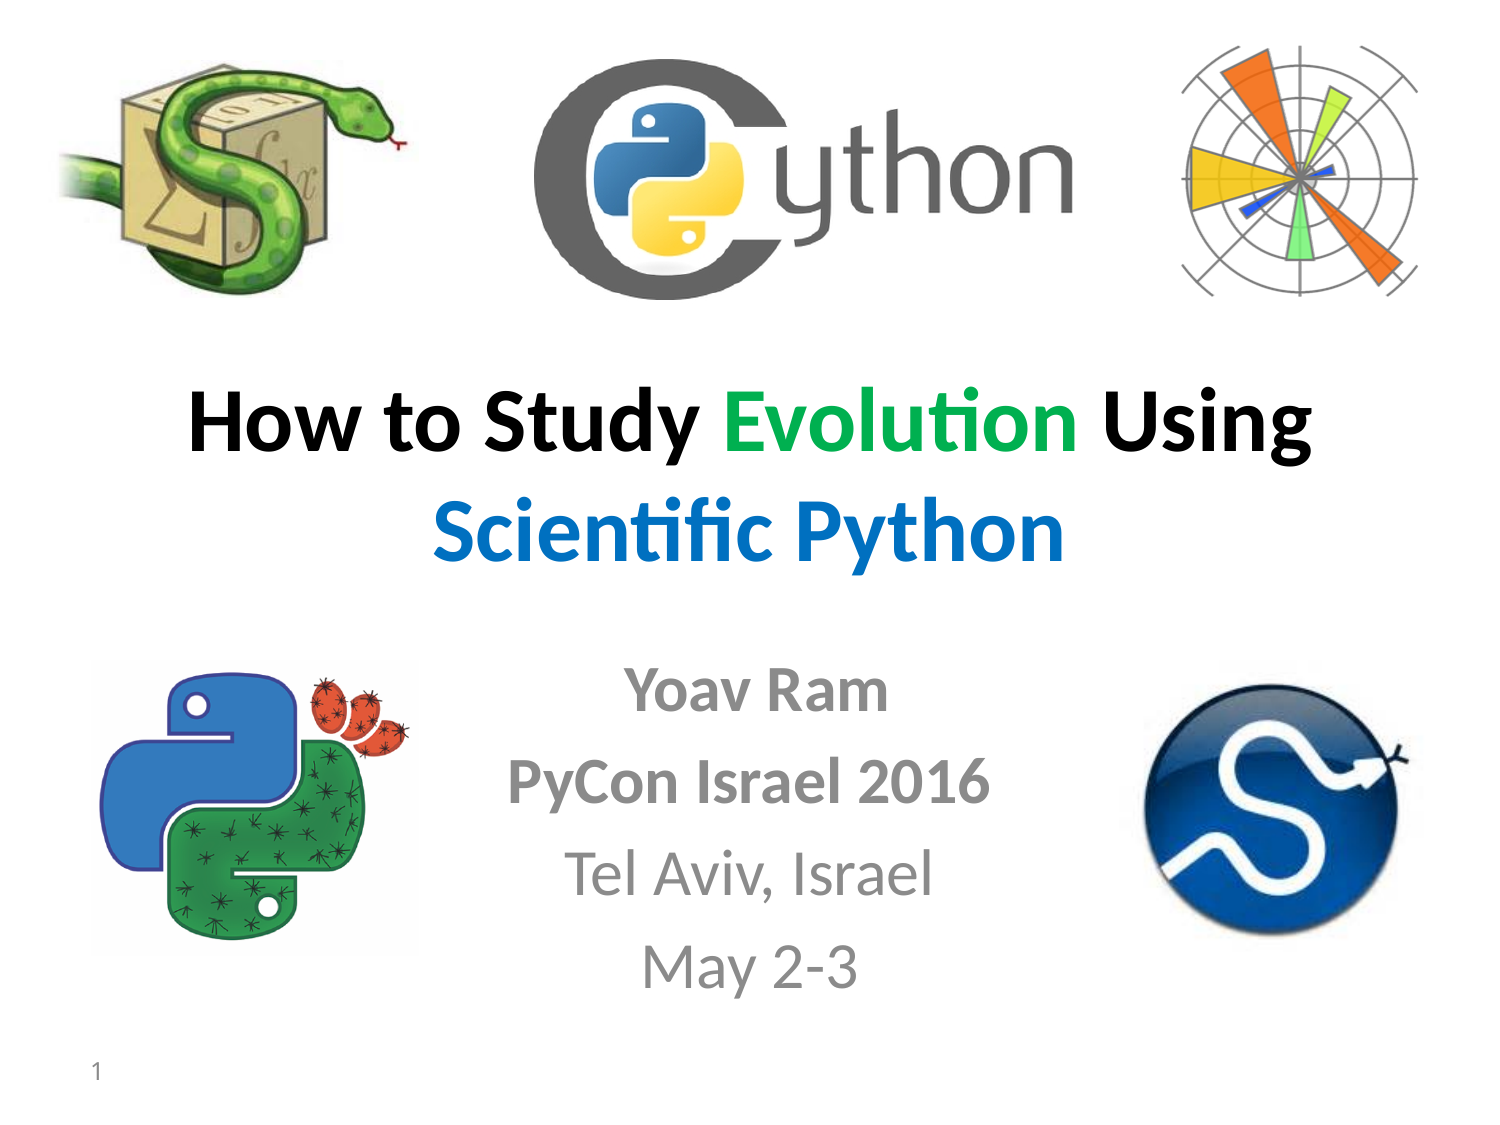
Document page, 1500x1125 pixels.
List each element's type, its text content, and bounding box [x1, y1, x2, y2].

picture [91, 659, 419, 956]
subtitle Yoav Ram PyCon Israel 2016 Tel Aviv, Israel May 2-3 [225, 637, 1275, 1012]
picture [525, 31, 1081, 327]
picture [39, 60, 419, 298]
slide_number 1 [75, 1042, 425, 1103]
picture [1152, 31, 1448, 327]
picture [1119, 659, 1436, 956]
title How to Study Evolution Using Scientific Python [112, 349, 1388, 591]
